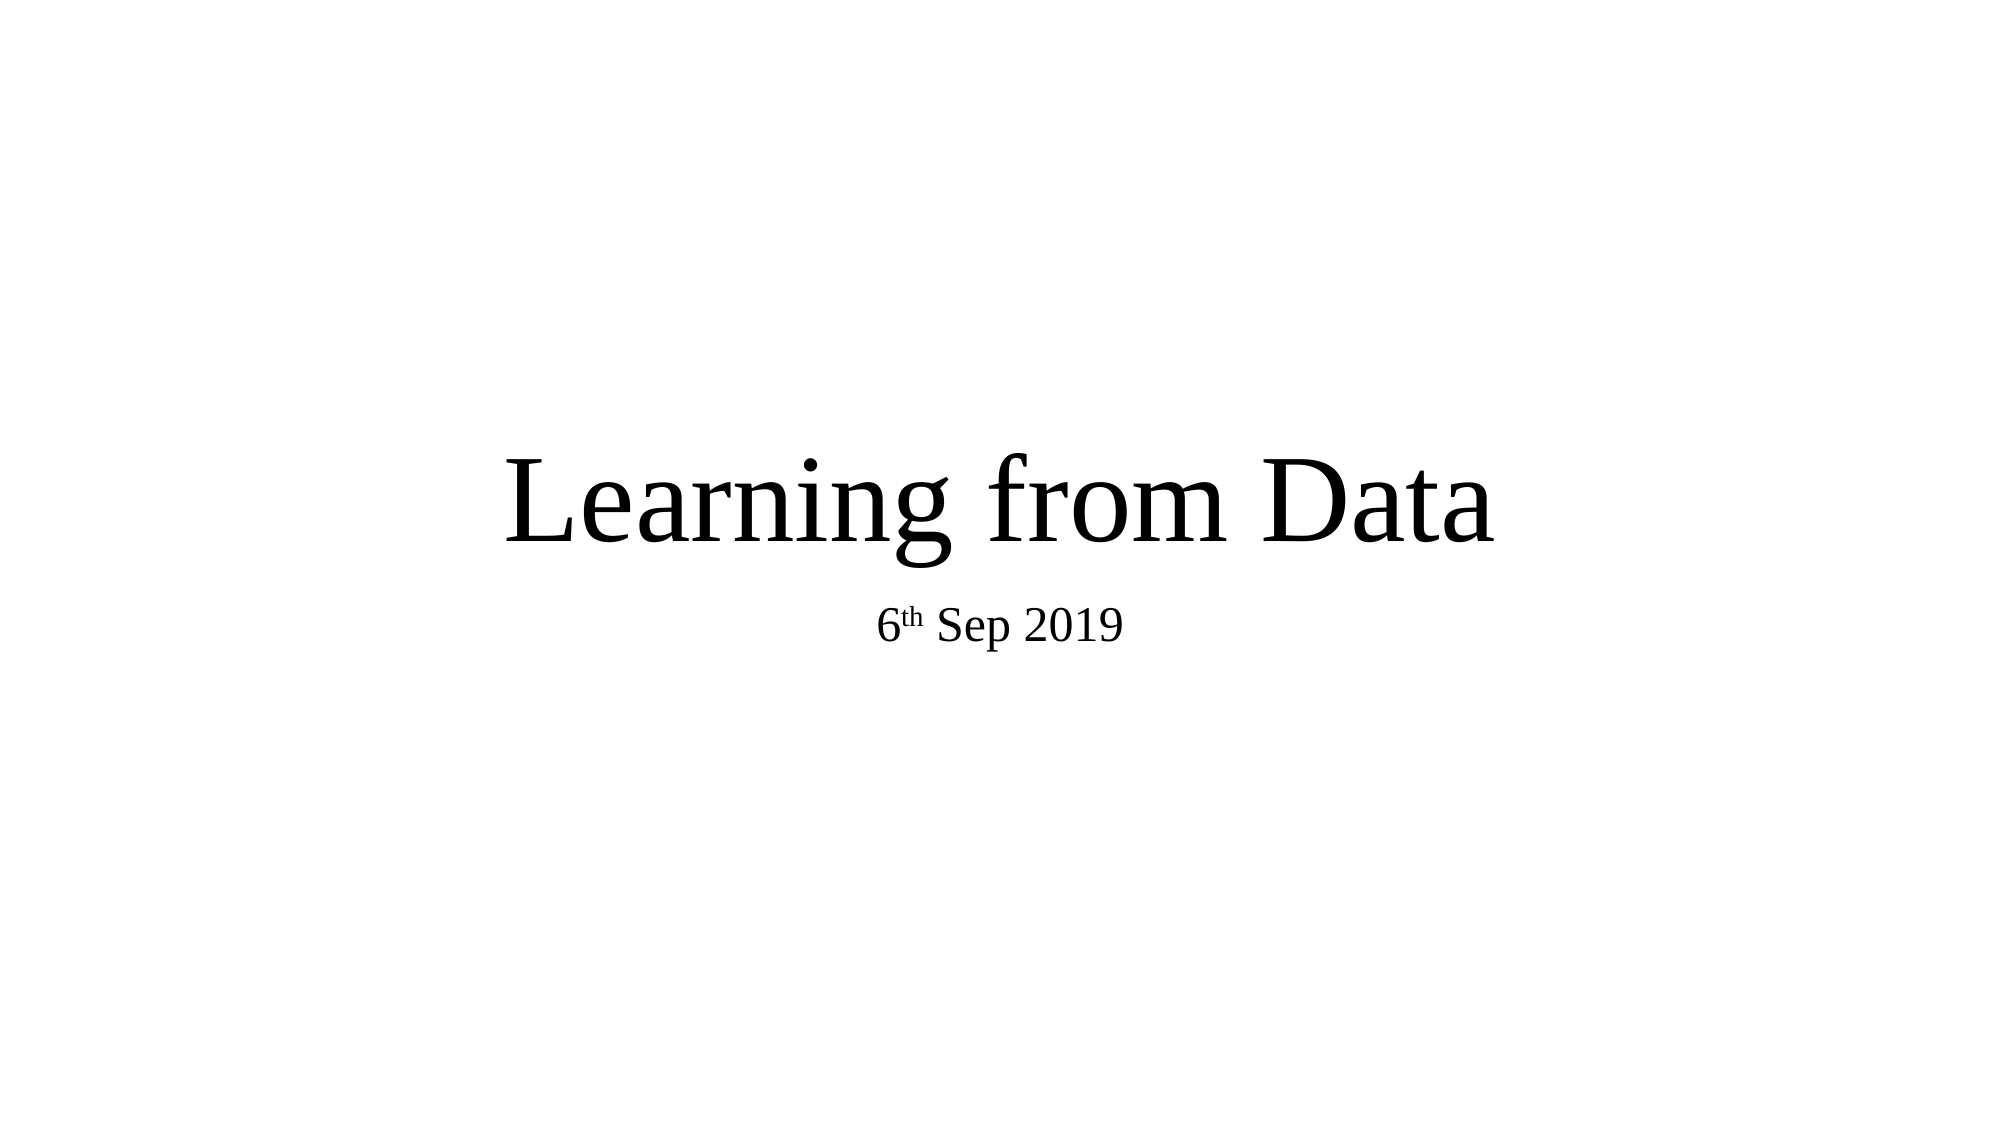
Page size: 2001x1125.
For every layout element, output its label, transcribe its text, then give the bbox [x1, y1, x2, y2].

text_box 6th Sep 2019 [249, 590, 1750, 863]
text_box Learning from Data [249, 184, 1750, 576]
